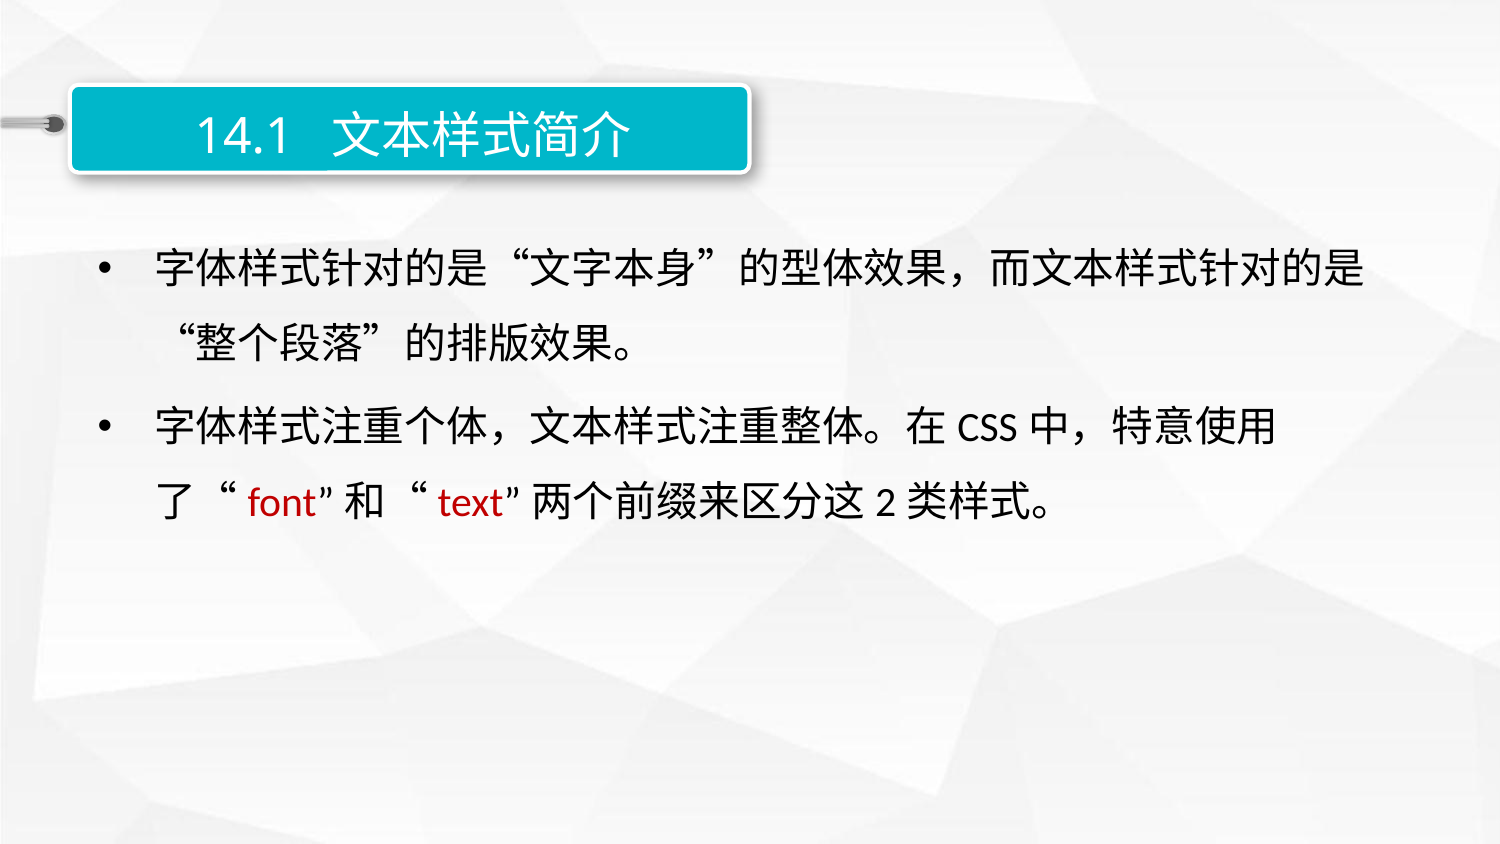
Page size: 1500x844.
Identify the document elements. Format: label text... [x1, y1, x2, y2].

text_box [67, 82, 752, 96]
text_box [1, 119, 49, 128]
list 字体样式针对的是“文字本身”的型体效果，而文本样式针对的是“整个段落”的排版效果。 字体样式注重个体，文本样式注重整体。在CSS中，特意使用了“font”和“text”两个前缀来区分这2类样式。 [82, 209, 1417, 781]
picture [0, 0, 1500, 844]
text_box 14.1 文本样式简介 [40, 96, 798, 172]
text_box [40, 114, 67, 135]
